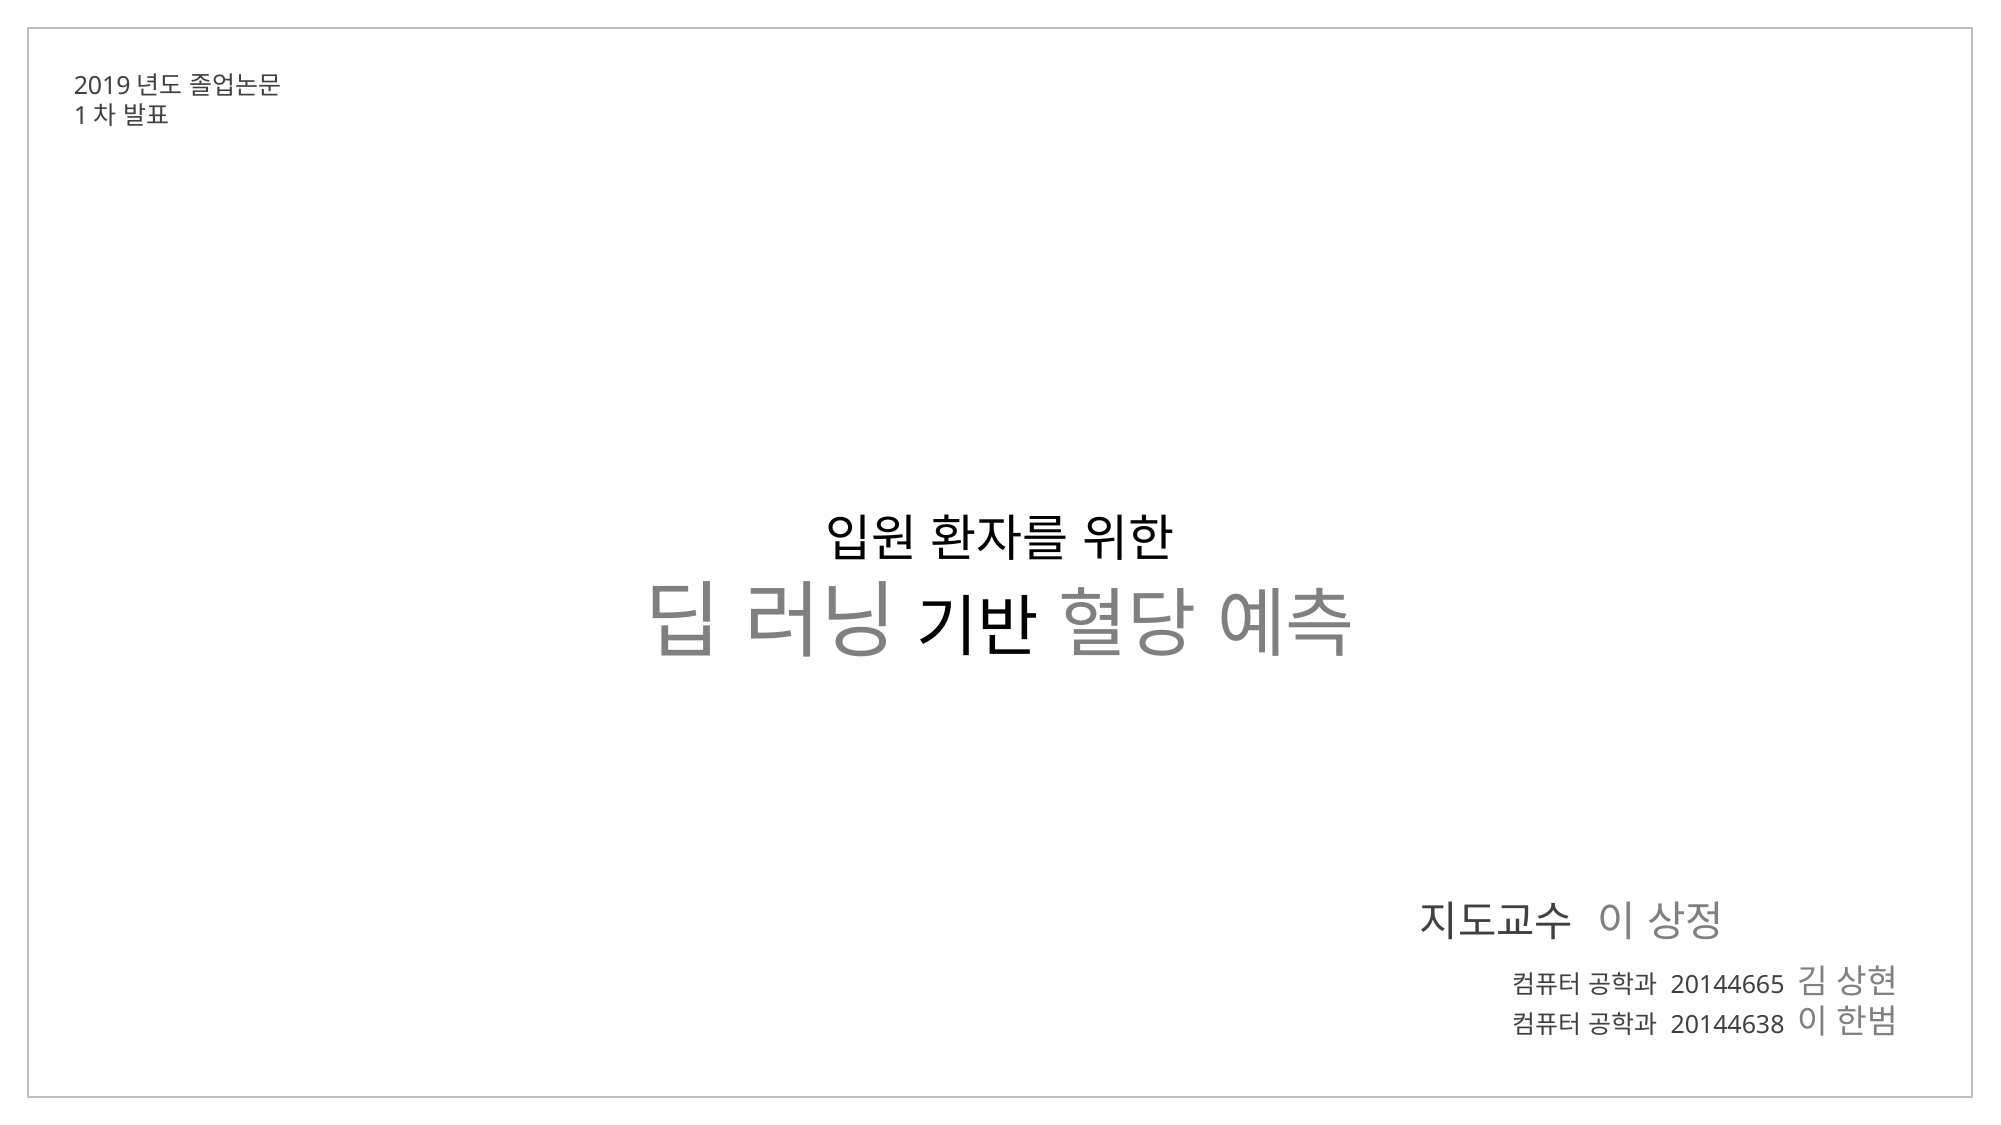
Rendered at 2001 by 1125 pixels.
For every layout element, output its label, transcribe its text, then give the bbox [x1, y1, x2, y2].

text_box 입원 환자를 위한 딥 러닝 기반 혈당 예측 [493, 499, 1507, 675]
text_box 지도교수 이 상정 [1404, 887, 1739, 952]
text_box 컴퓨터 공학과 20144665 김 상현 컴퓨터 공학과 20144638 이 한범 [1306, 952, 1913, 1048]
text_box [27, 27, 1973, 1098]
text_box 2019년도 졸업논문 1차 발표 [58, 61, 297, 137]
